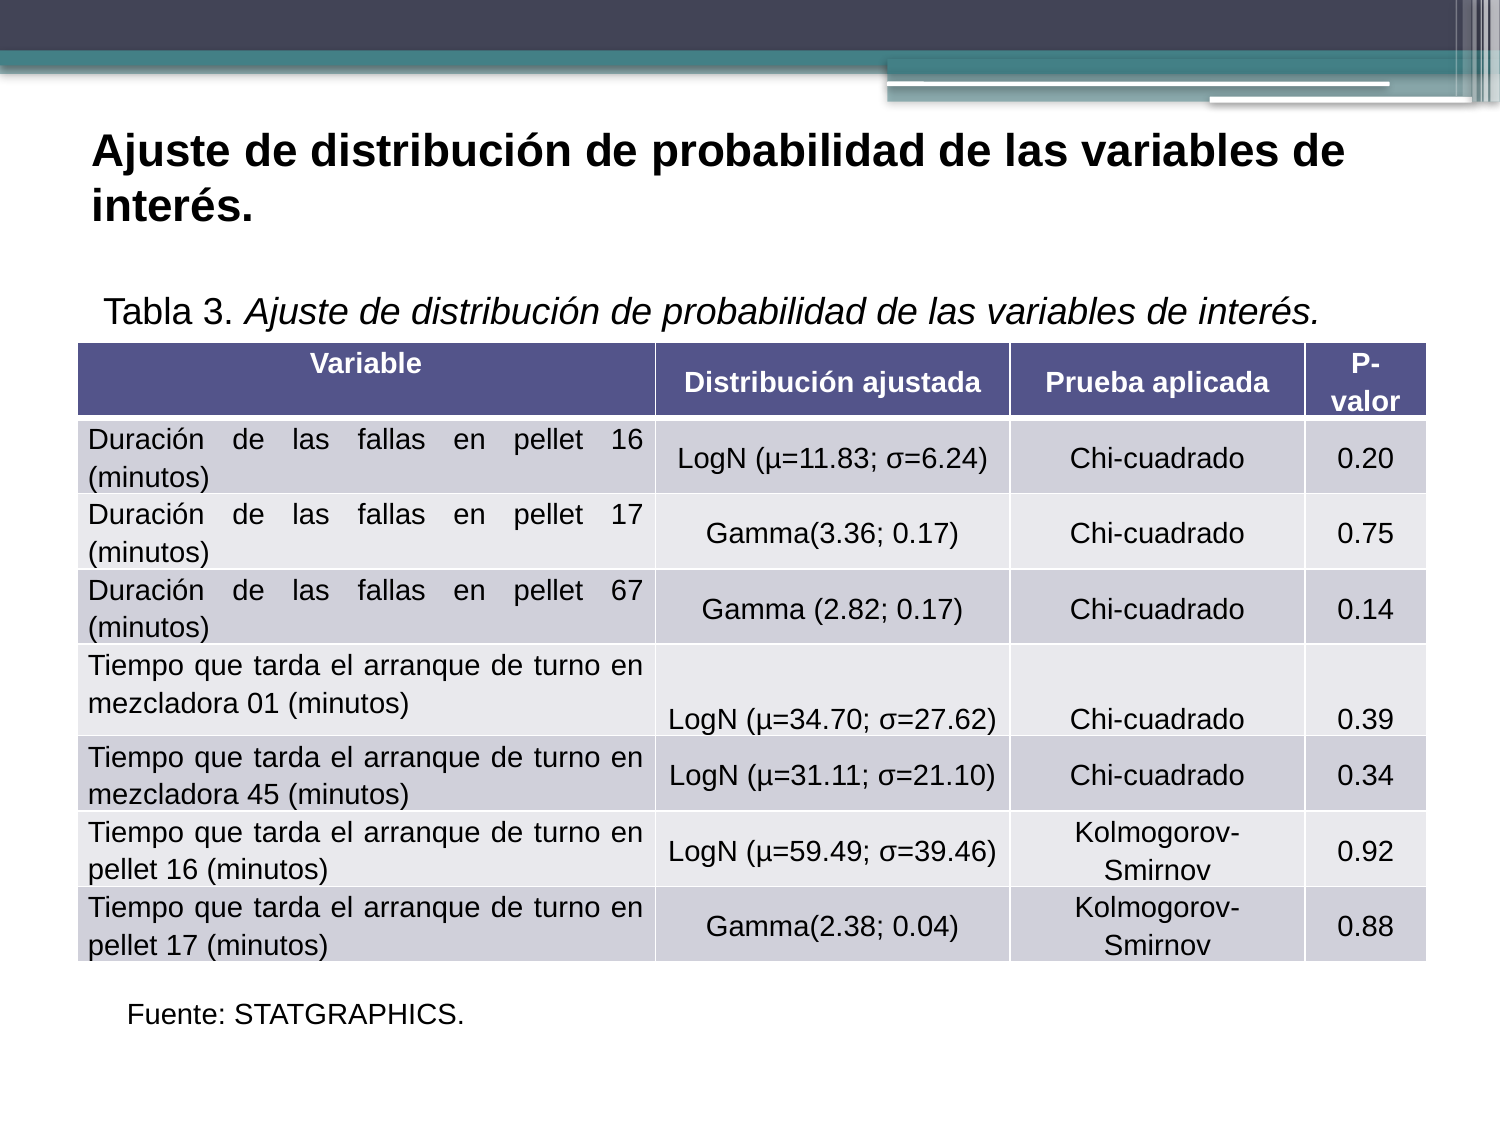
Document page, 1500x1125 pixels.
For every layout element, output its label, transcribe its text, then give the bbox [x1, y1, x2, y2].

table_cell Chi-cuadrado [1011, 421, 1304, 493]
text_box Fuente: STATGRAPHICS. [112, 987, 715, 1083]
table_cell Chi-cuadrado [1011, 645, 1304, 735]
table_cell Tiempo que tarda el arranque de turno en mezcladora 01 (minutos) [78, 645, 655, 735]
table_cell Tiempo que tarda el arranque de turno en mezcladora 45 (minutos) [78, 736, 655, 810]
table_cell 0.92 [1306, 812, 1426, 886]
table_cell Chi-cuadrado [1011, 494, 1304, 568]
table_cell Gamma (2.82; 0.17) [656, 570, 1009, 643]
table_cell Gamma(3.36; 0.17) [656, 494, 1009, 568]
table_cell 0.34 [1306, 736, 1426, 810]
table_cell Chi-cuadrado [1011, 736, 1304, 810]
table_cell Kolmogorov-Smirnov [1011, 887, 1304, 961]
table_cell LogN (µ=31.11; σ=21.10) [656, 736, 1009, 810]
table_header Distribución ajustada [656, 384, 1009, 415]
table_cell Kolmogorov-Smirnov [1011, 812, 1304, 886]
table_cell 0.75 [1306, 494, 1426, 568]
table_cell 0.14 [1306, 570, 1426, 643]
table_cell Tiempo que tarda el arranque de turno en pellet 16 (minutos) [78, 812, 655, 886]
table_cell LogN (µ=11.83; σ=6.24) [656, 421, 1009, 493]
table_cell LogN (µ=59.49; σ=39.46) [656, 812, 1009, 886]
table_cell 0.39 [1306, 645, 1426, 735]
table_cell Duración de las fallas en pellet 16 (minutos) [78, 421, 655, 493]
table_cell Chi-cuadrado [1011, 570, 1304, 643]
text_box Tabla 3. Ajuste de distribución de probabilidad de las variables de interés. [88, 279, 1412, 384]
table_cell Tiempo que tarda el arranque de turno en pellet 17 (minutos) [78, 887, 655, 961]
table_cell Gamma(2.38; 0.04) [656, 887, 1009, 961]
table_cell 0.20 [1306, 421, 1426, 493]
table_cell Duración de las fallas en pellet 17 (minutos) [78, 494, 655, 568]
table_cell Duración de las fallas en pellet 67 (minutos) [78, 570, 655, 643]
table_header Prueba aplicada [1011, 384, 1304, 415]
text_box Ajuste de distribución de probabilidad de las variables de interés. [76, 113, 1436, 239]
table_cell 0.88 [1306, 887, 1426, 961]
table_header P-valor [1306, 343, 1426, 415]
table_cell LogN (µ=34.70; σ=27.62) [656, 645, 1009, 735]
table_header Variable [78, 343, 655, 415]
